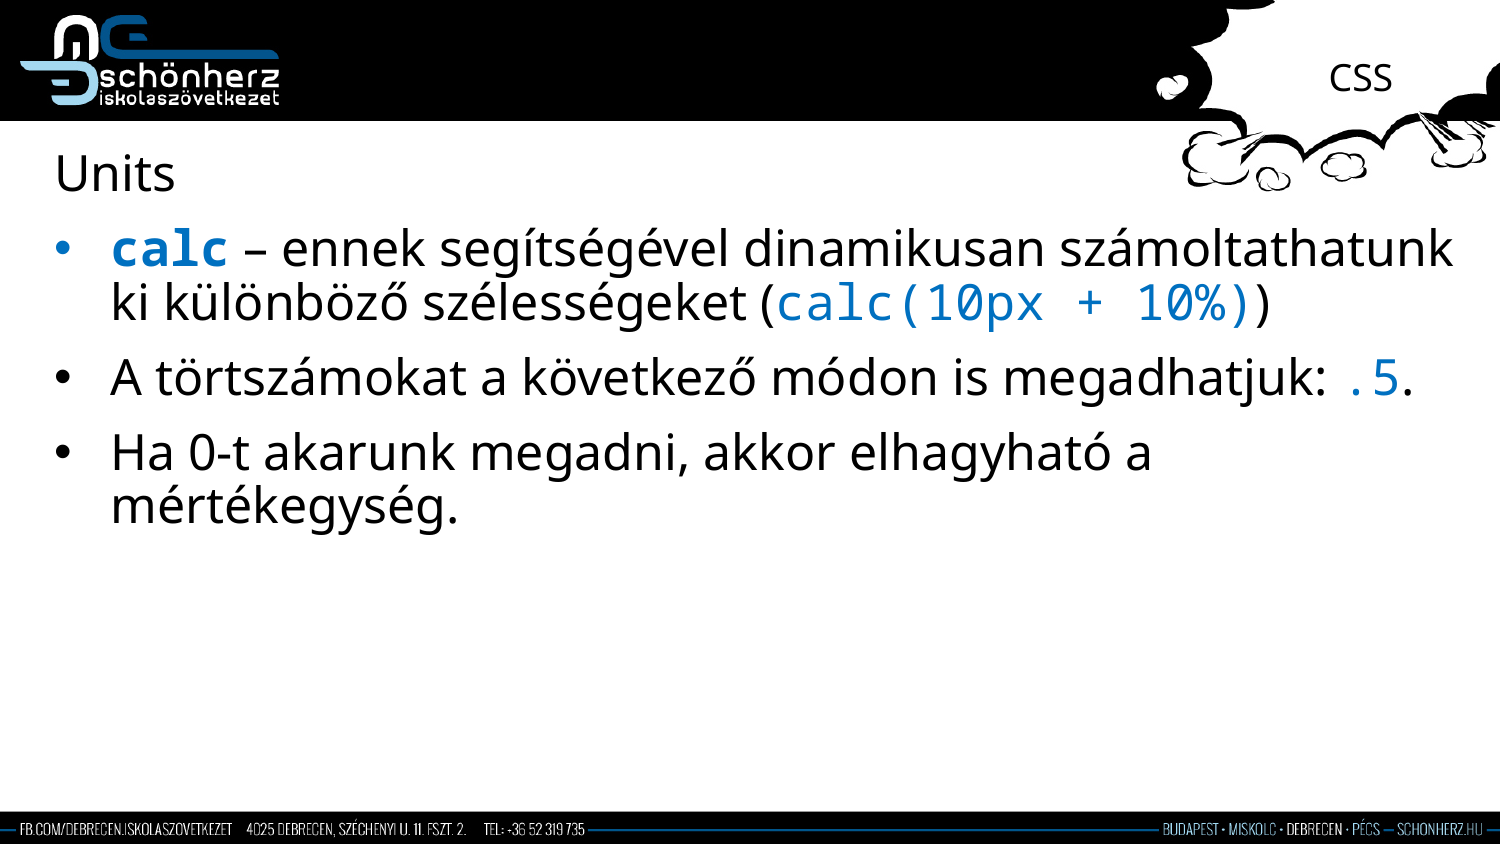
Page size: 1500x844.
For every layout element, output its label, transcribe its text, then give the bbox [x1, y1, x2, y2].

title CSS [1233, 11, 1488, 107]
picture [0, 0, 1500, 844]
subtitle Units calc – ennek segítségével dinamikusan számoltathatunk ki különböző szélességeket (calc(10px + 10%)) A törtszámokat a következő módon is megadhatjuk: .5. Ha 0-t akarunk megadni, akkor elhagyható a mértékegység. [39, 140, 1478, 787]
